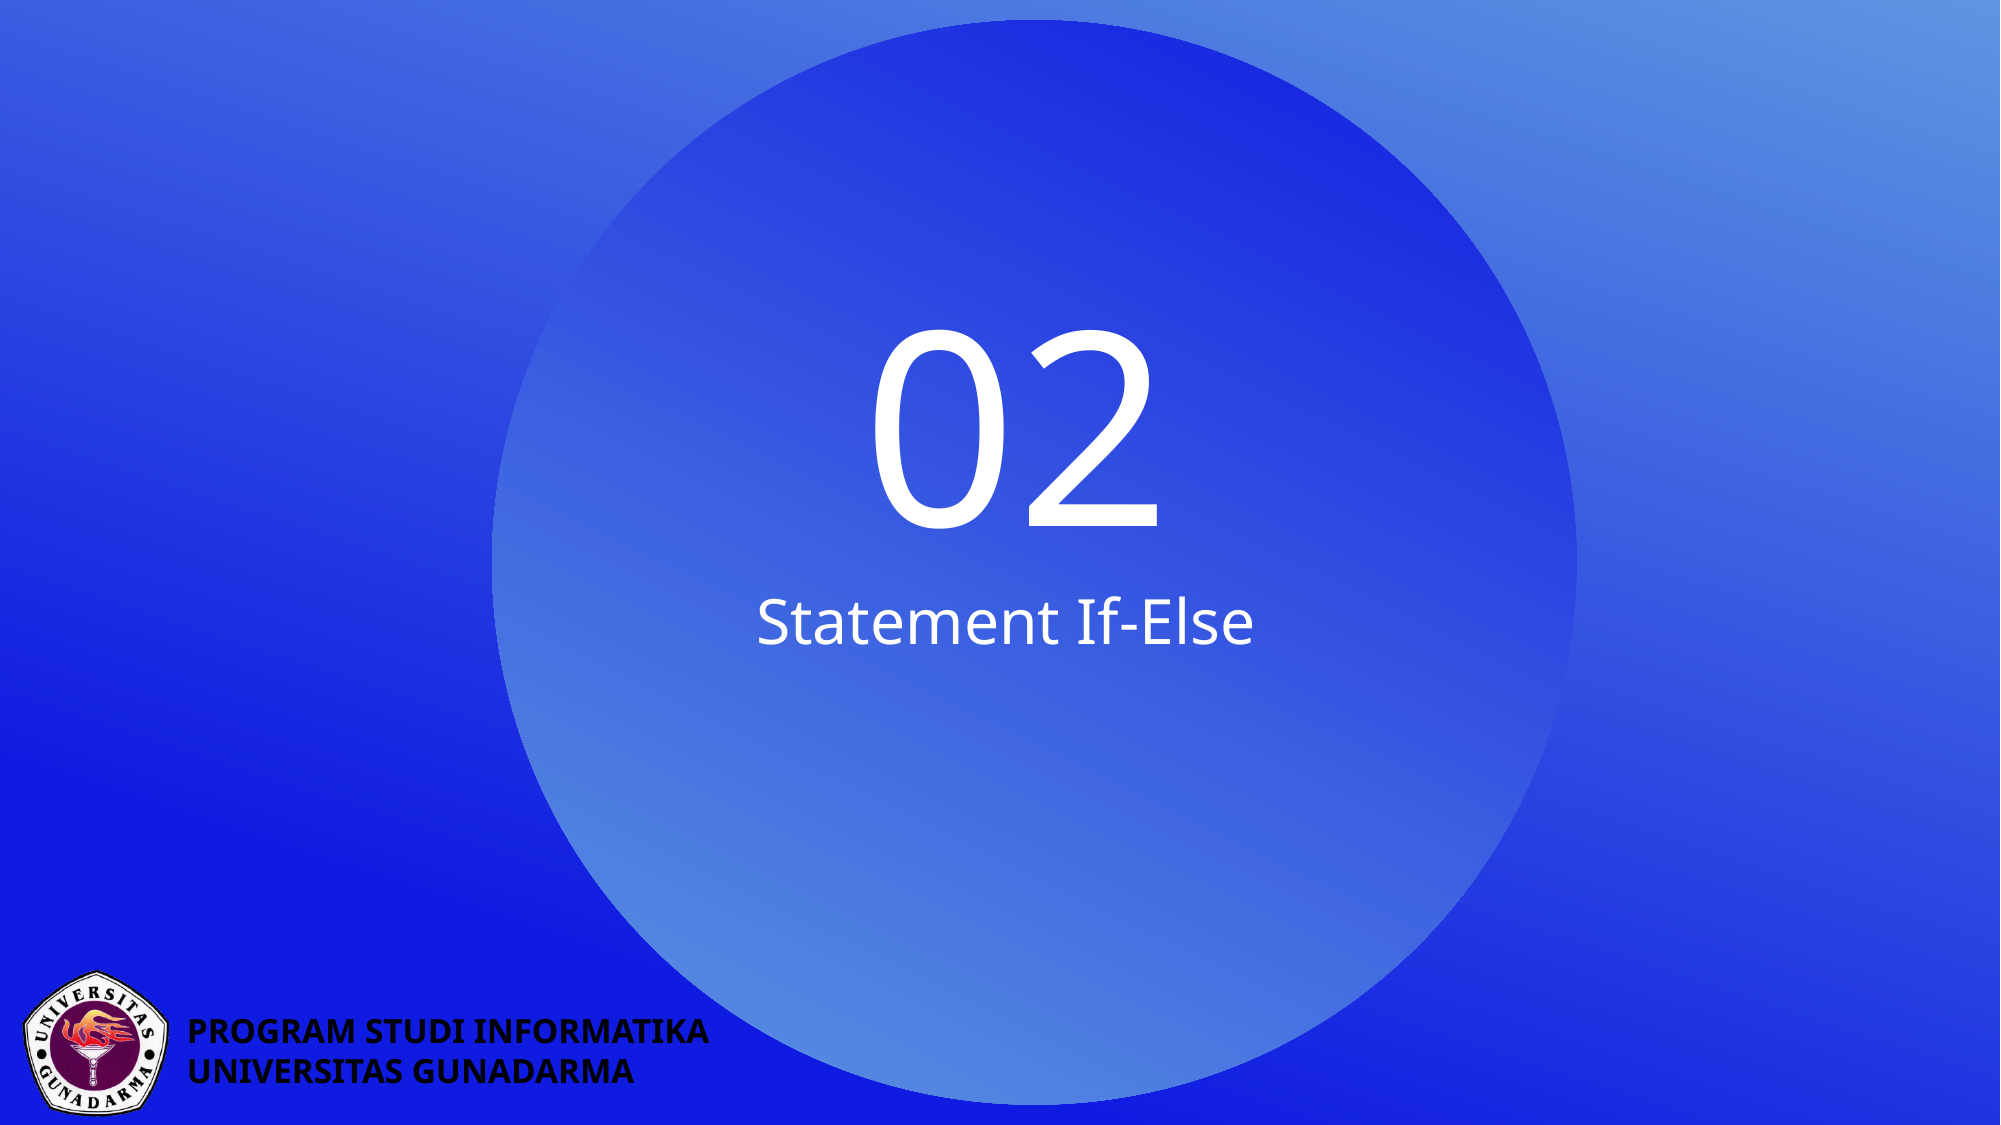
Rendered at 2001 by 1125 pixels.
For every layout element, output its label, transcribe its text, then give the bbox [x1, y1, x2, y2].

picture [13, 963, 173, 1121]
text_box Statement If-Else [553, 583, 1459, 666]
text_box 02 [797, 310, 1237, 586]
text_box [491, 19, 1578, 1106]
